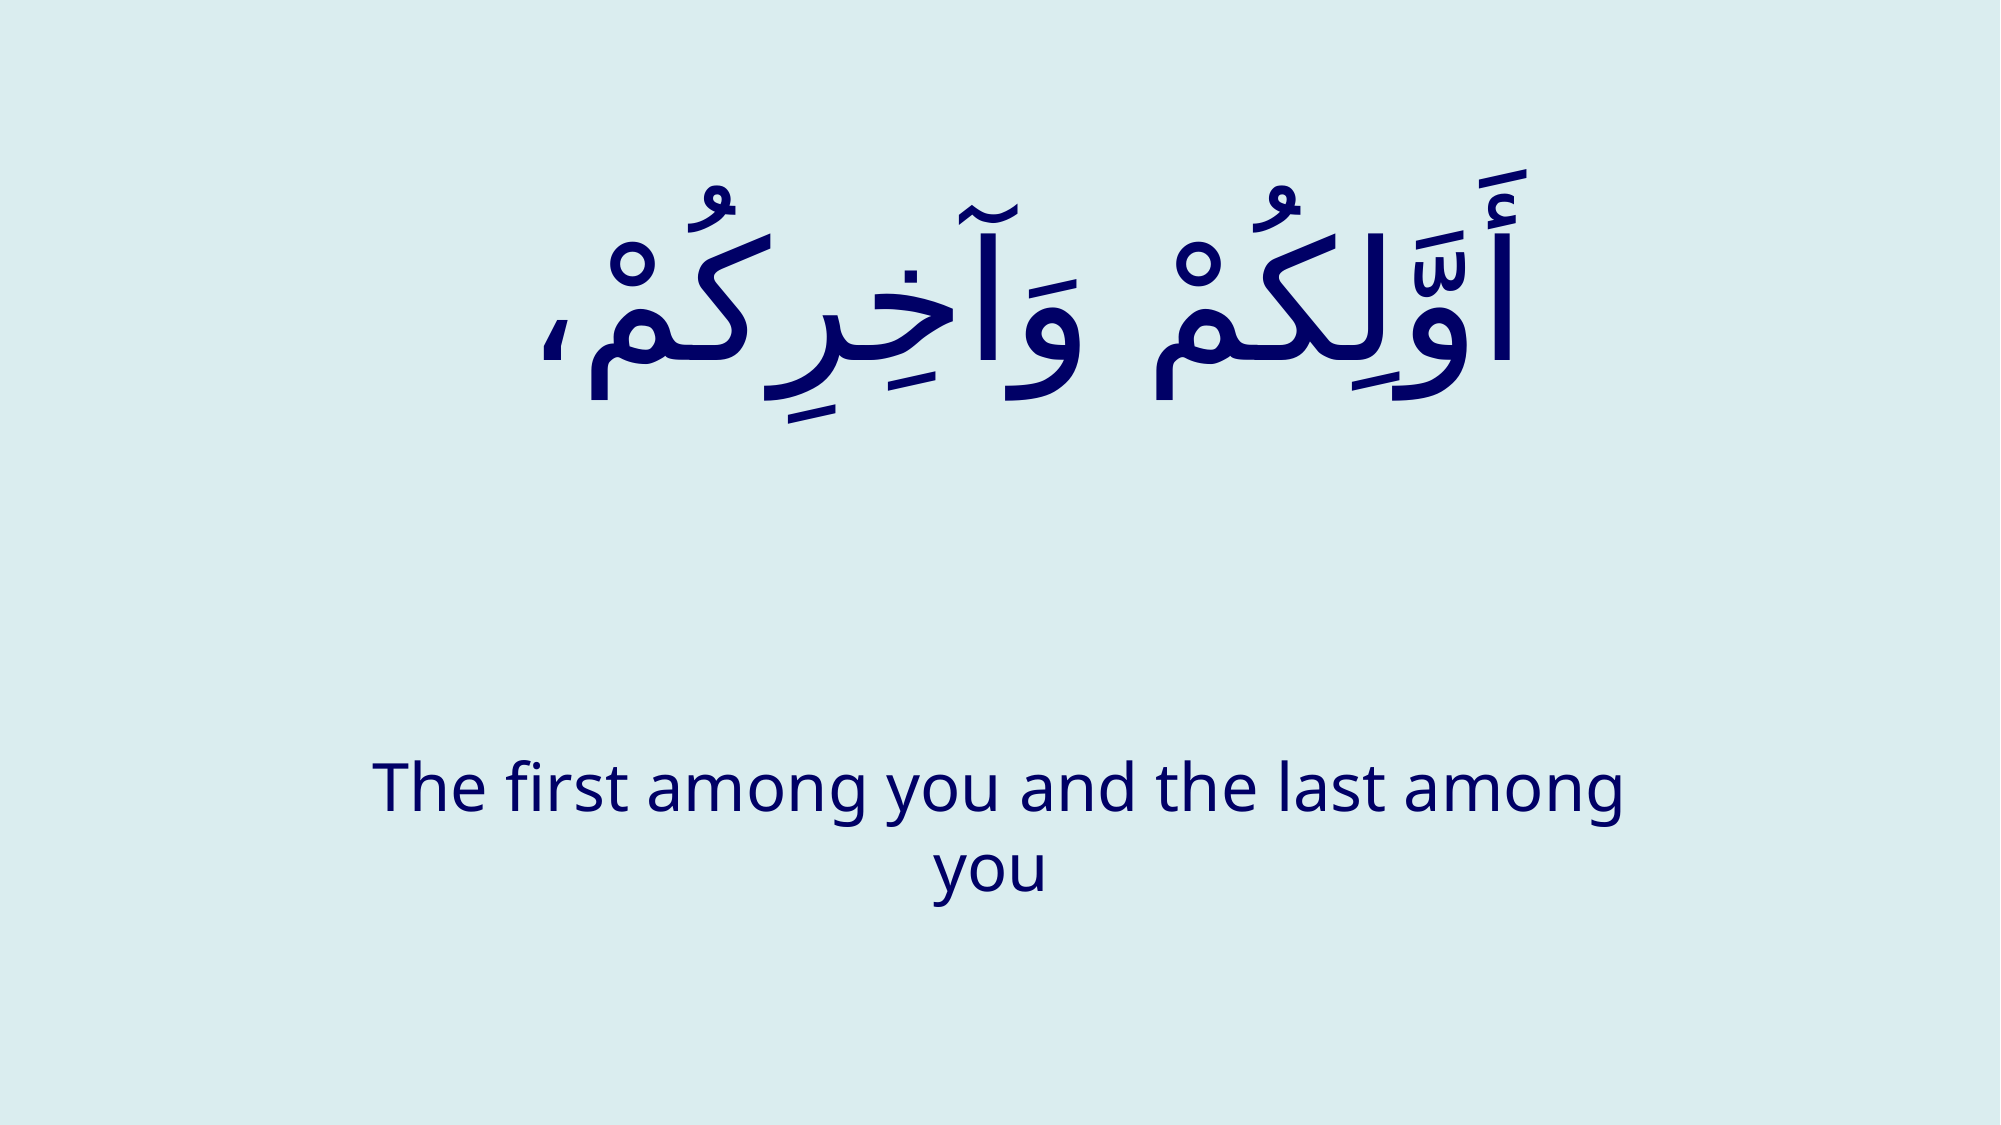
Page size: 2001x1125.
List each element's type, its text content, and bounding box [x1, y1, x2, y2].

title أَوَّلِكُمْ وَآخِرِكُمْ، [0, 200, 2000, 388]
list The first among you and the last among you [356, 737, 1644, 1050]
